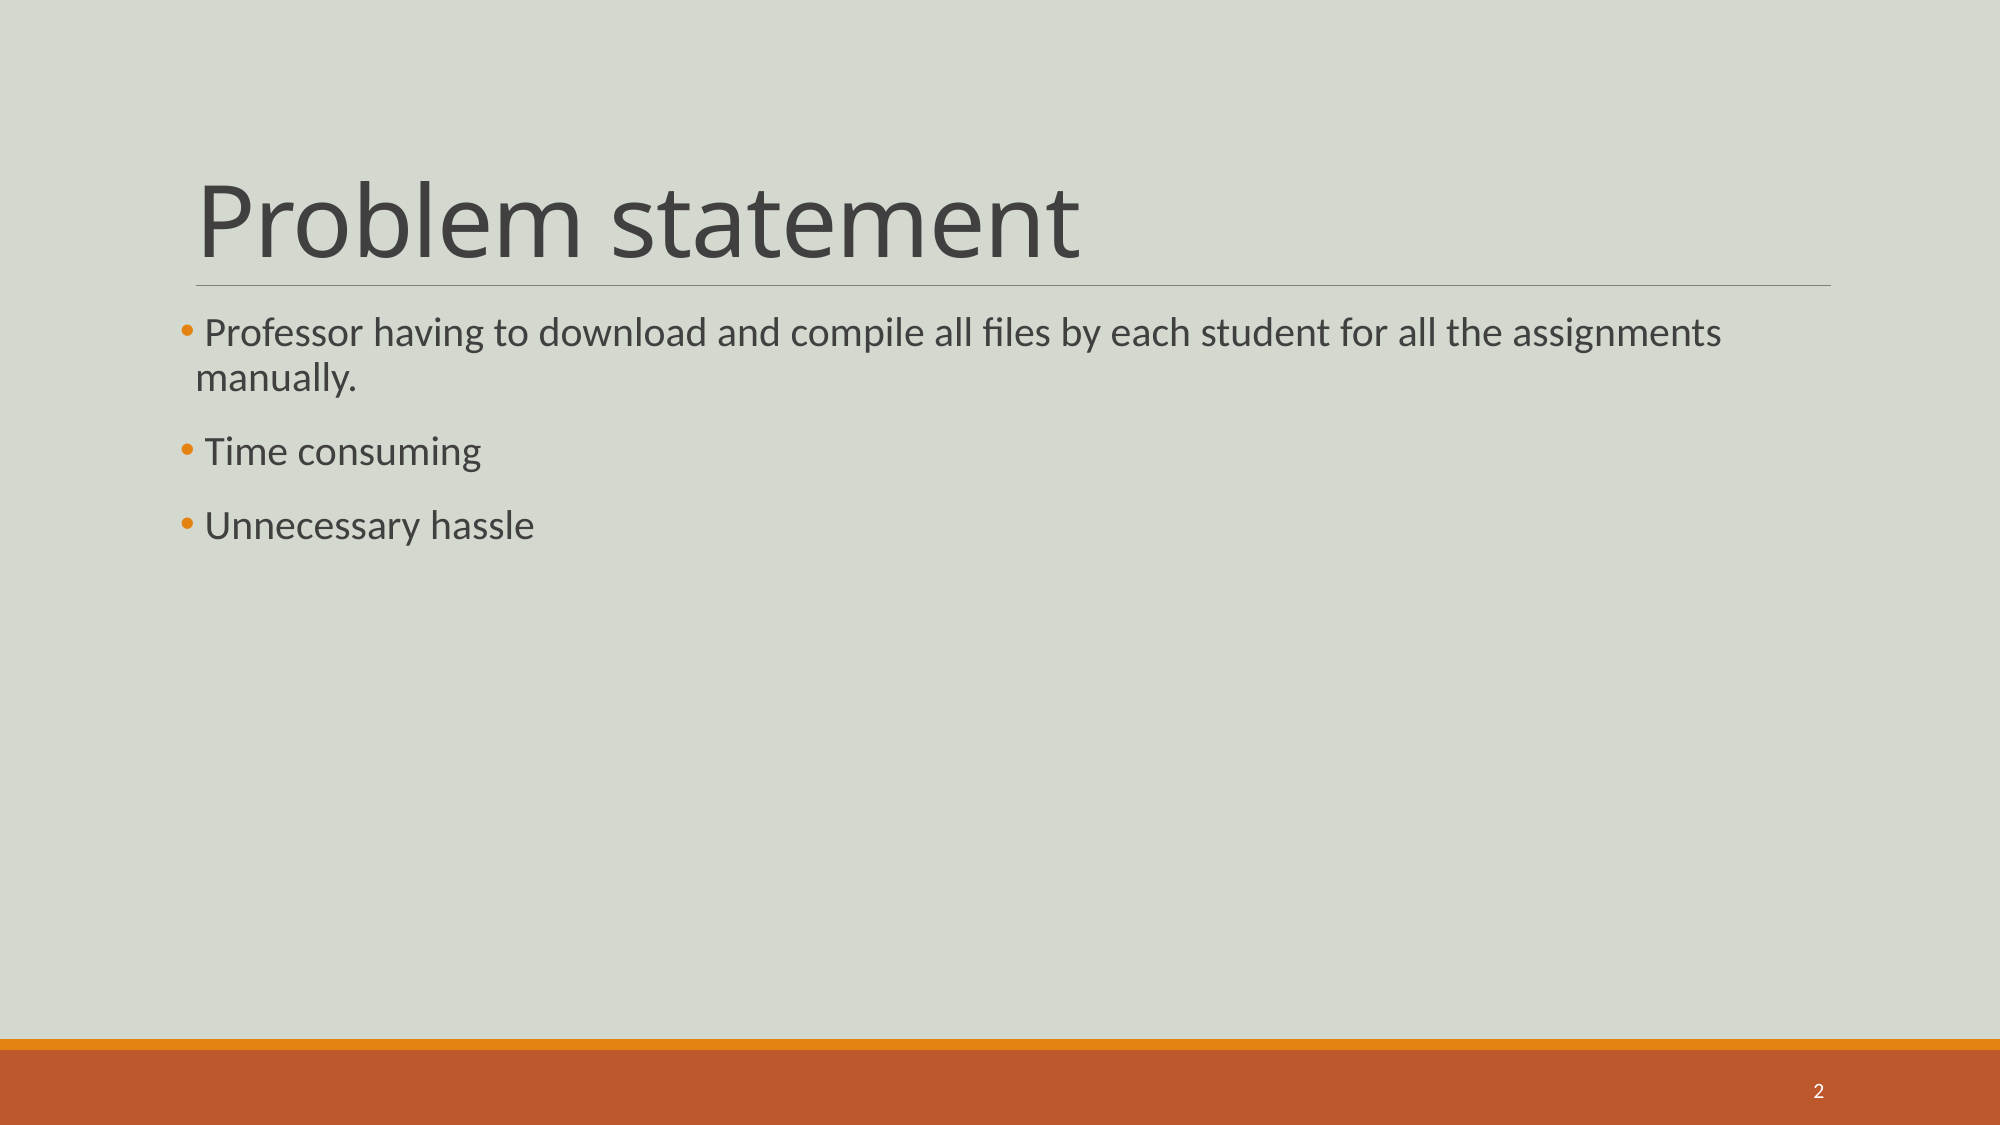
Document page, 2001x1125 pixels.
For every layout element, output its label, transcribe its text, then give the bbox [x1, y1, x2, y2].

slide_number 2 [1624, 1059, 1840, 1120]
title Problem statement [180, 47, 1830, 285]
list Professor having to download and compile all files by each student for all the assignments manually. Time consuming Unnecessary hassle [180, 302, 1830, 963]
